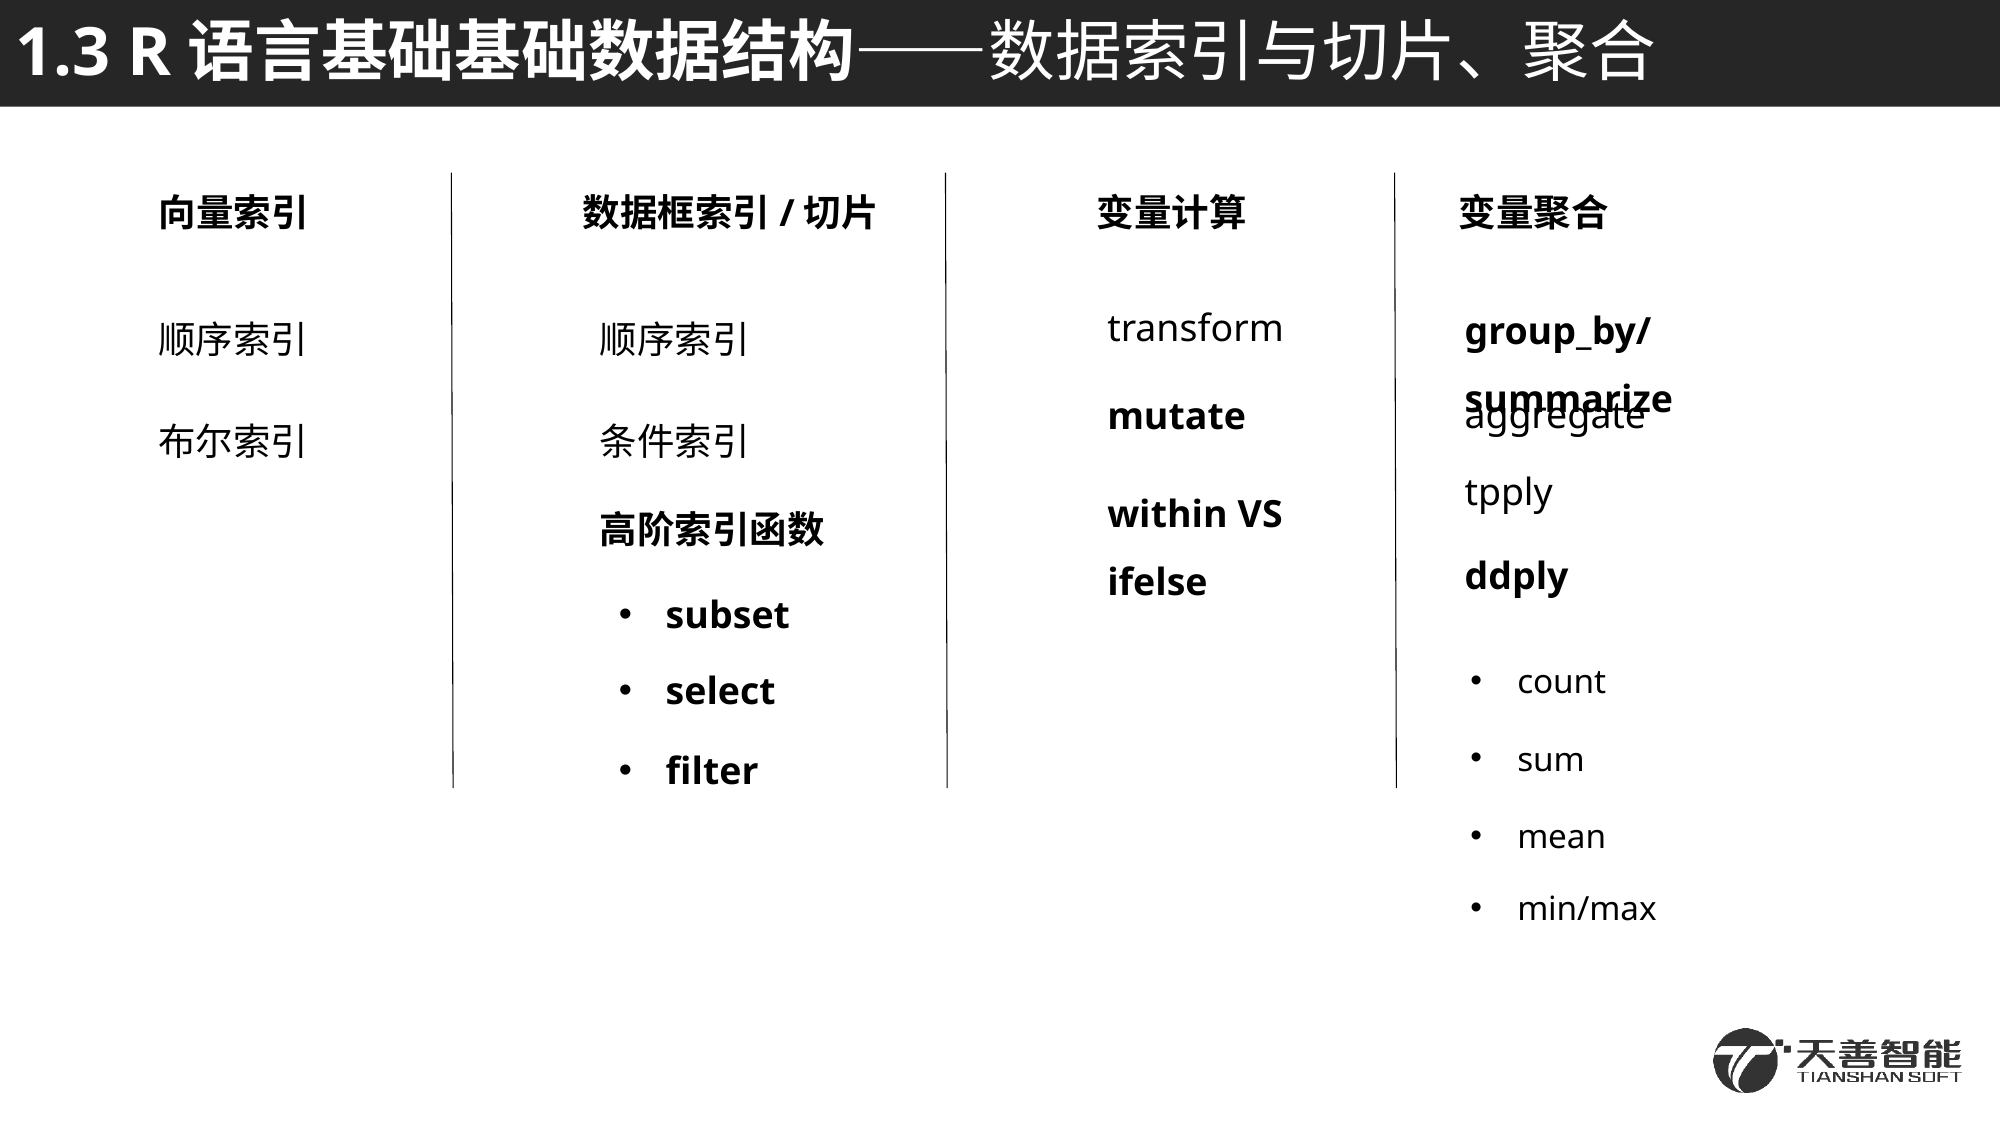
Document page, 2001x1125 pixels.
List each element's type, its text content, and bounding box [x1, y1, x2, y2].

text_box 顺序索引 [584, 285, 819, 369]
text_box tpply [1449, 437, 1684, 521]
text_box filter [603, 717, 903, 800]
text_box group_by/summarize [1449, 277, 1873, 428]
text_box aggregate [1449, 360, 1684, 437]
text_box 条件索引 [584, 387, 819, 470]
text_box 变量计算 [970, 159, 1332, 242]
text_box min/max [1455, 859, 1690, 934]
text_box ddply [1449, 521, 1684, 605]
text_box count [1455, 632, 1690, 708]
text_box 向量索引 [32, 159, 435, 242]
text_box 数据框索引/切片 [529, 159, 932, 242]
text_box 布尔索引 [143, 387, 378, 470]
text_box 高阶索引函数 [584, 475, 884, 558]
text_box 变量聚合 [1332, 159, 1735, 242]
title 1.3 R语言基础基础数据结构——数据索引与切片、聚合 [0, 0, 2000, 107]
picture [1713, 1028, 1962, 1093]
text_box within VS ifelse [1092, 460, 1378, 611]
text_box mutate [1092, 362, 1327, 445]
text_box 顺序索引 [143, 285, 378, 369]
text_box select [603, 637, 903, 717]
text_box sum [1455, 710, 1690, 785]
text_box mean [1455, 788, 1690, 859]
text_box transform [1092, 274, 1327, 357]
text_box subset [603, 560, 903, 637]
